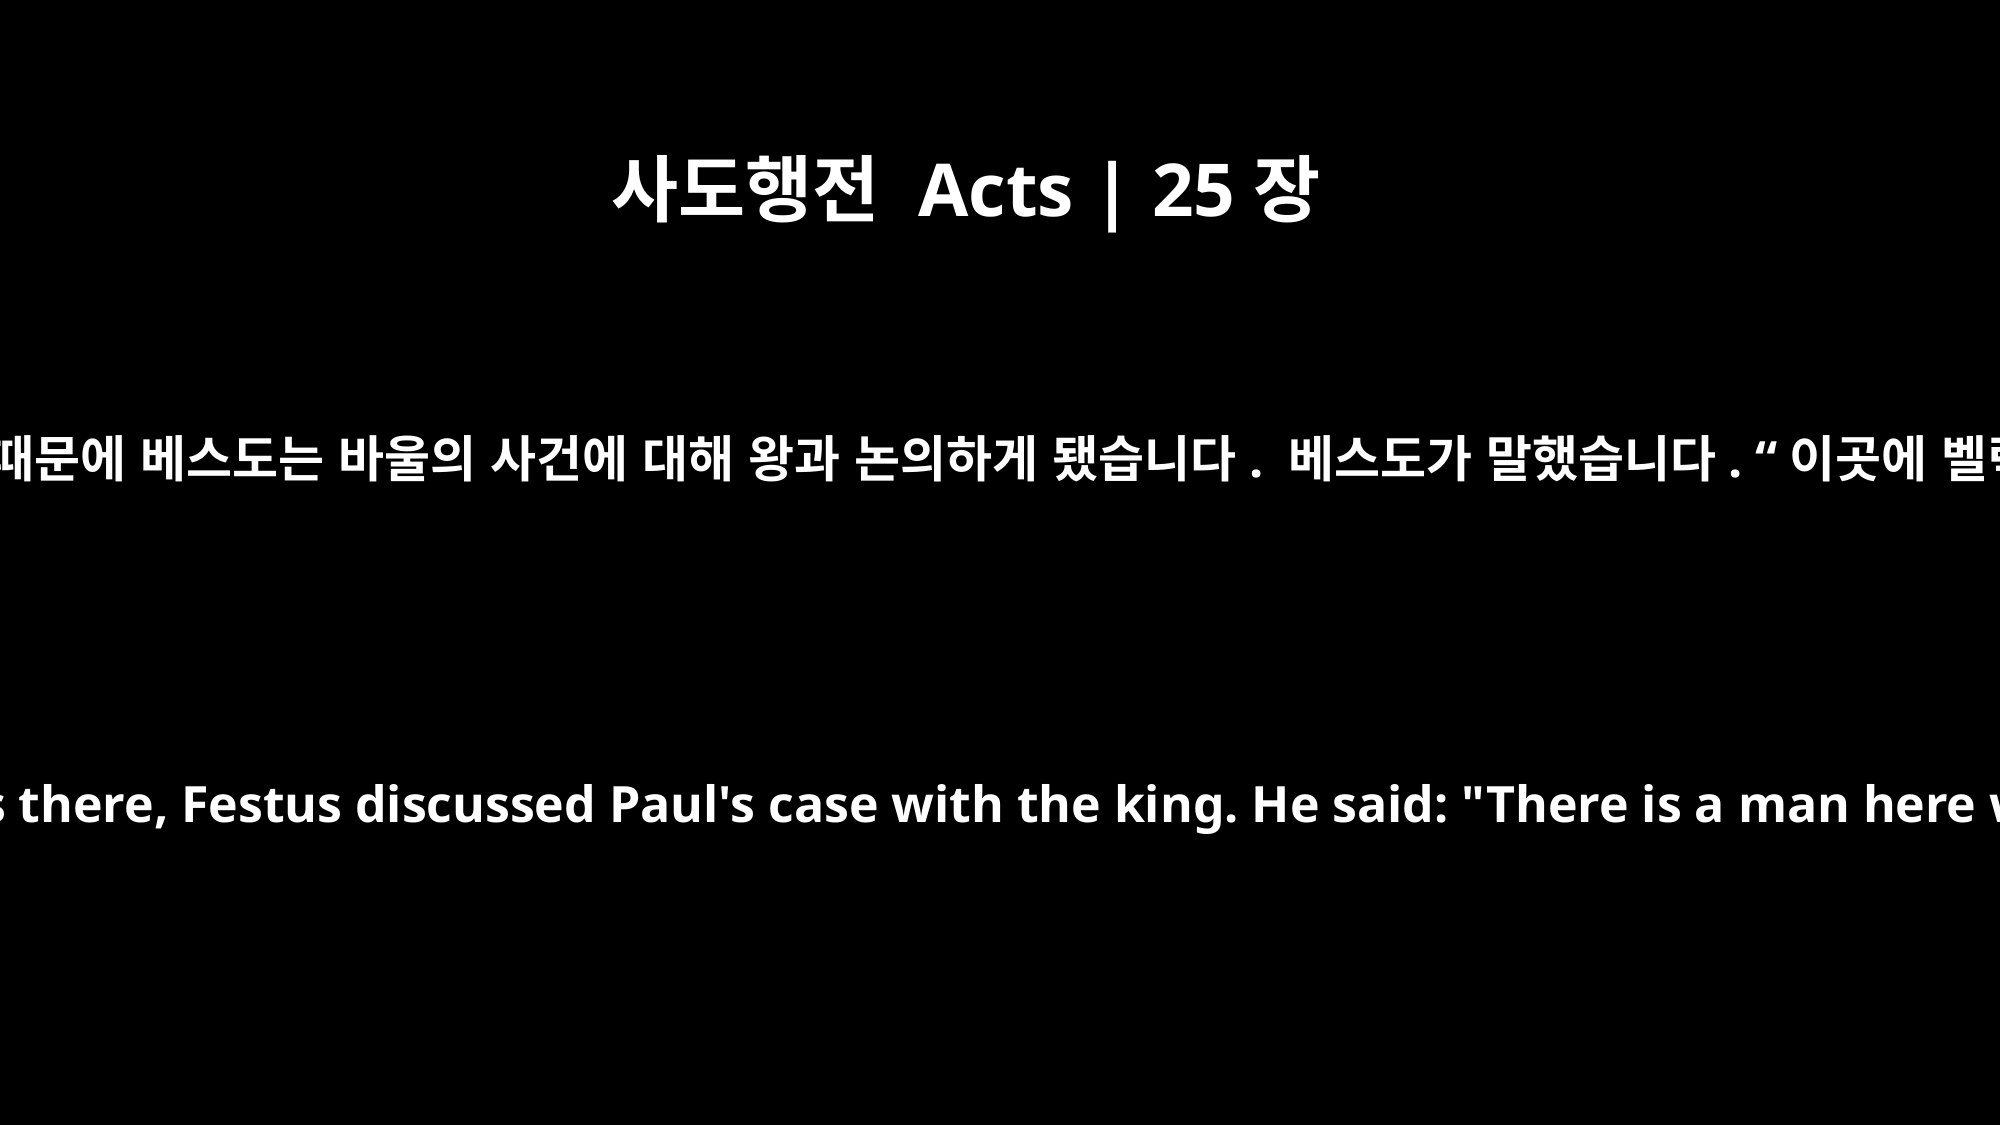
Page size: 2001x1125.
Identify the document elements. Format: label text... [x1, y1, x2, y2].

text_box Since they were spending many days there, Festus discussed Paul's case with the king. He said: "There is a man here whom Felix left as a prisoner. [0, 764, 2000, 840]
text_box 사도행전 Acts | 25장 [596, 136, 1336, 239]
text_box 14 그들이 그곳에서 여러 날을 지내고 있었기 때문에 베스도는 바울의 사건에 대해 왕과 논의하게 됐습니다. 베스도가 말했습니다. “이곳에 벨릭스가 죄수로 가둬 놓은 사람이 있는데 [0, 359, 2000, 495]
